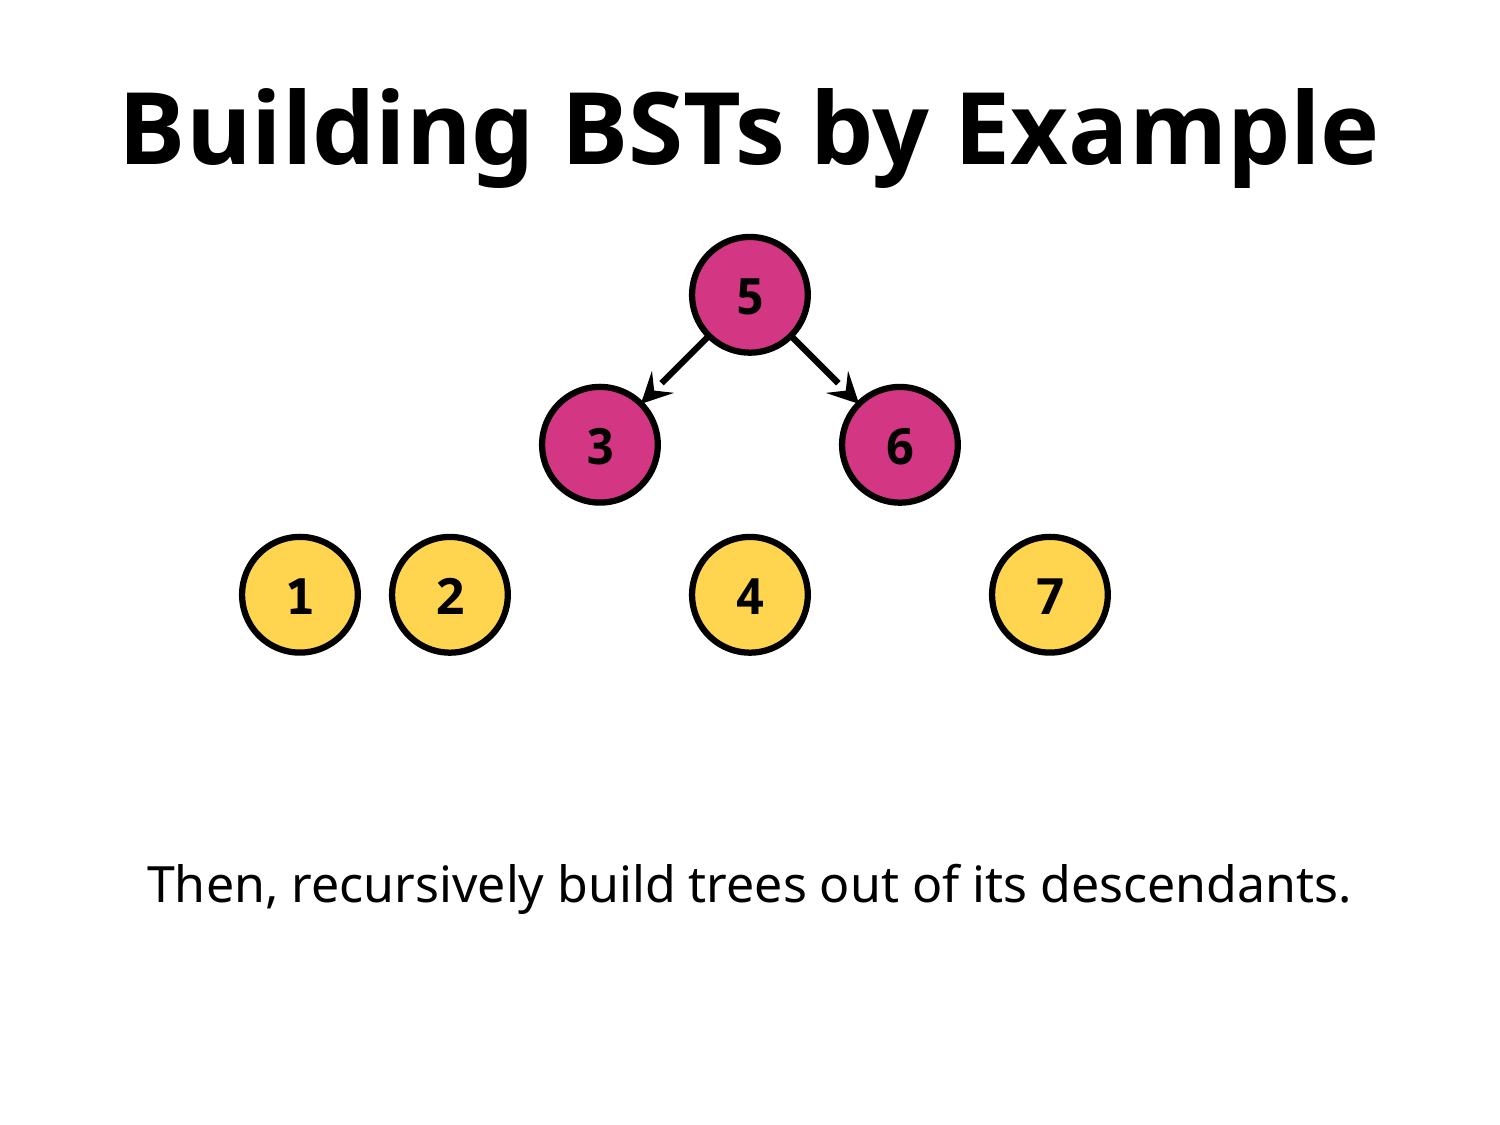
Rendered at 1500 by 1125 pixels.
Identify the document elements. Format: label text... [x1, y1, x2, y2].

subtitle Building BSTs by Example [0, 50, 1500, 237]
text_box 5 [692, 236, 808, 353]
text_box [790, 335, 860, 405]
text_box 1 [242, 536, 358, 653]
text_box 3 [542, 386, 658, 503]
text_box 4 [692, 536, 808, 653]
text_box 2 [392, 536, 508, 653]
subtitle Then, recursively build trees out of its descendants. [99, 236, 1400, 1125]
text_box 6 [842, 386, 958, 503]
text_box 7 [992, 536, 1108, 653]
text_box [640, 335, 710, 405]
